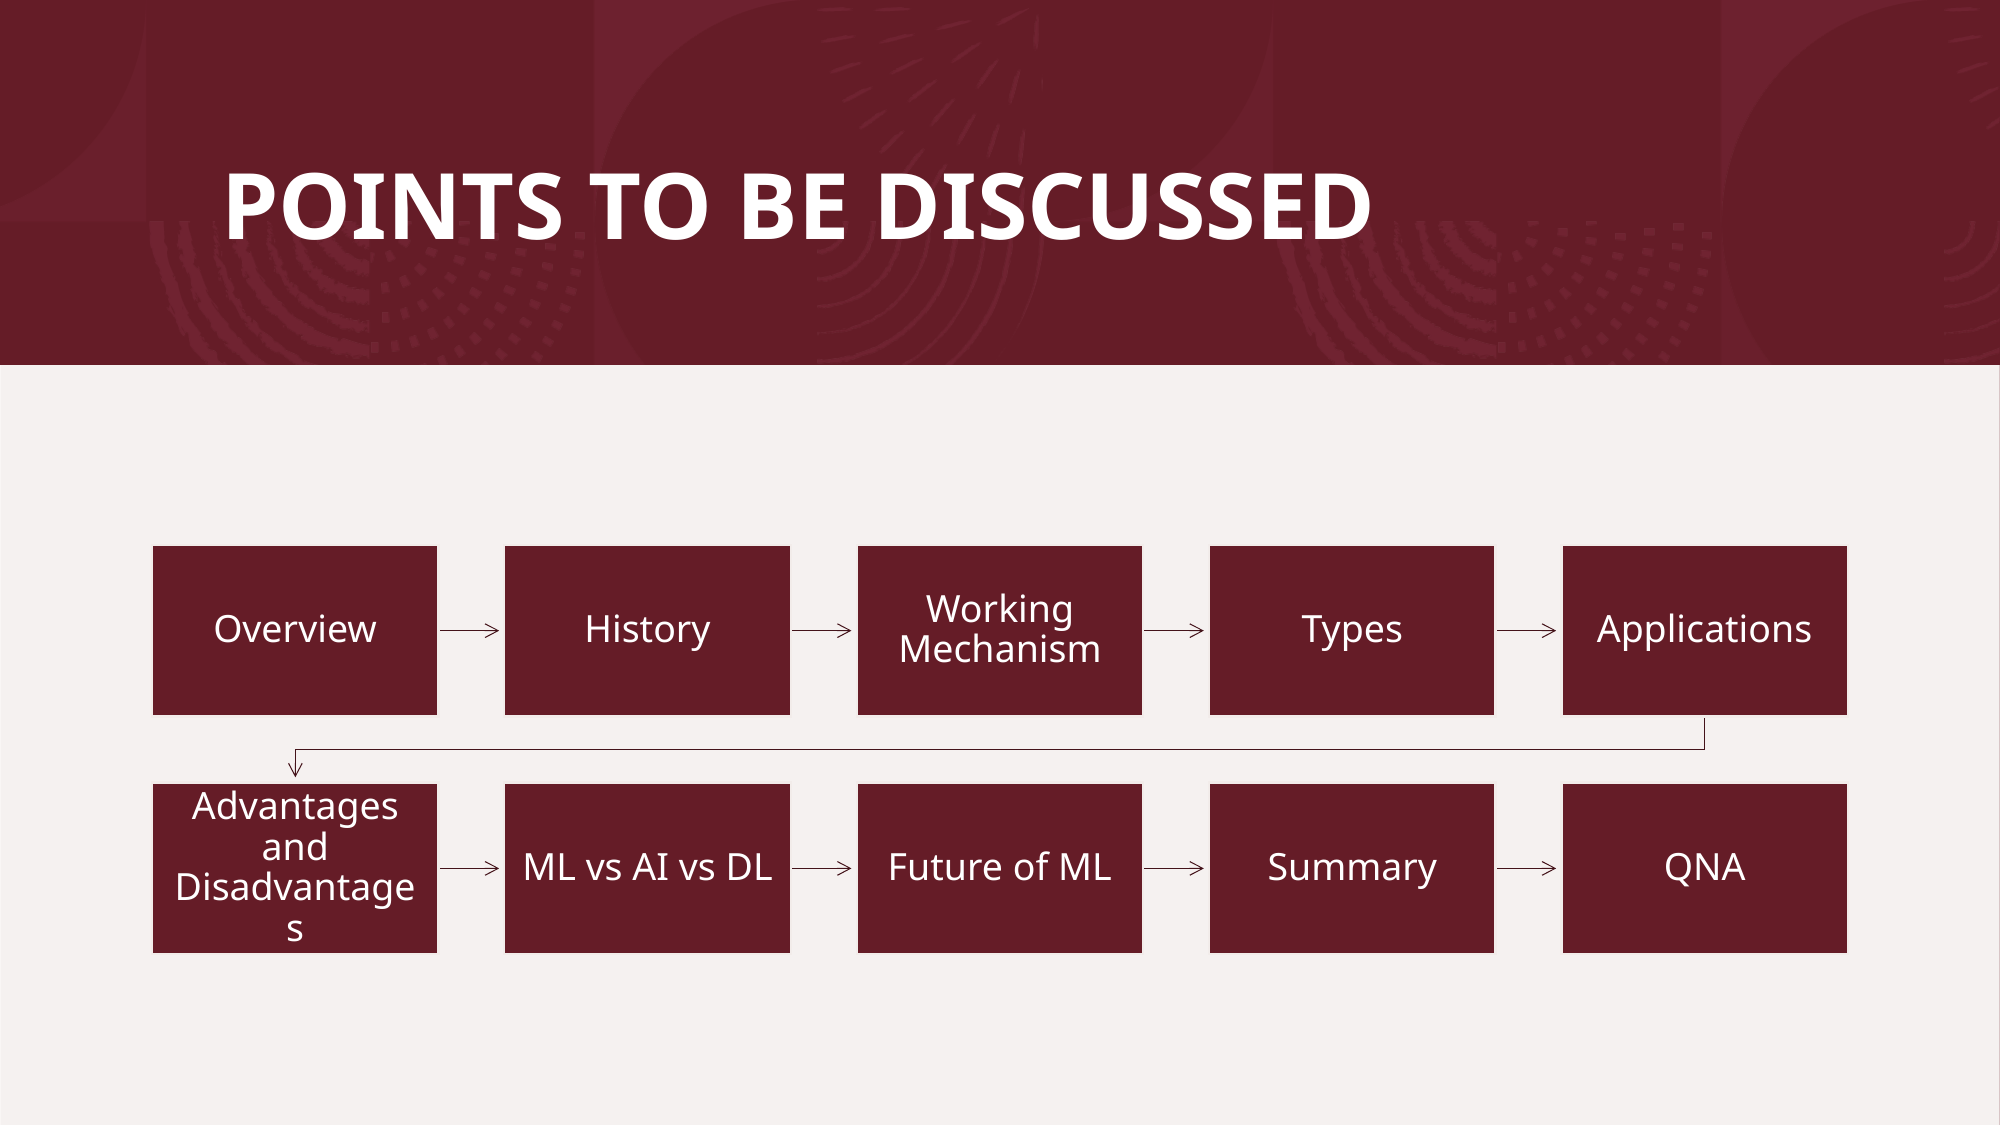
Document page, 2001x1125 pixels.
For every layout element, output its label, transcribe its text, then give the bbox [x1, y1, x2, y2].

title POINTS TO BE DISCUSSED [205, 71, 1847, 335]
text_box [150, 481, 1849, 1018]
text_box [0, 366, 2000, 1125]
text_box [0, 0, 2000, 366]
